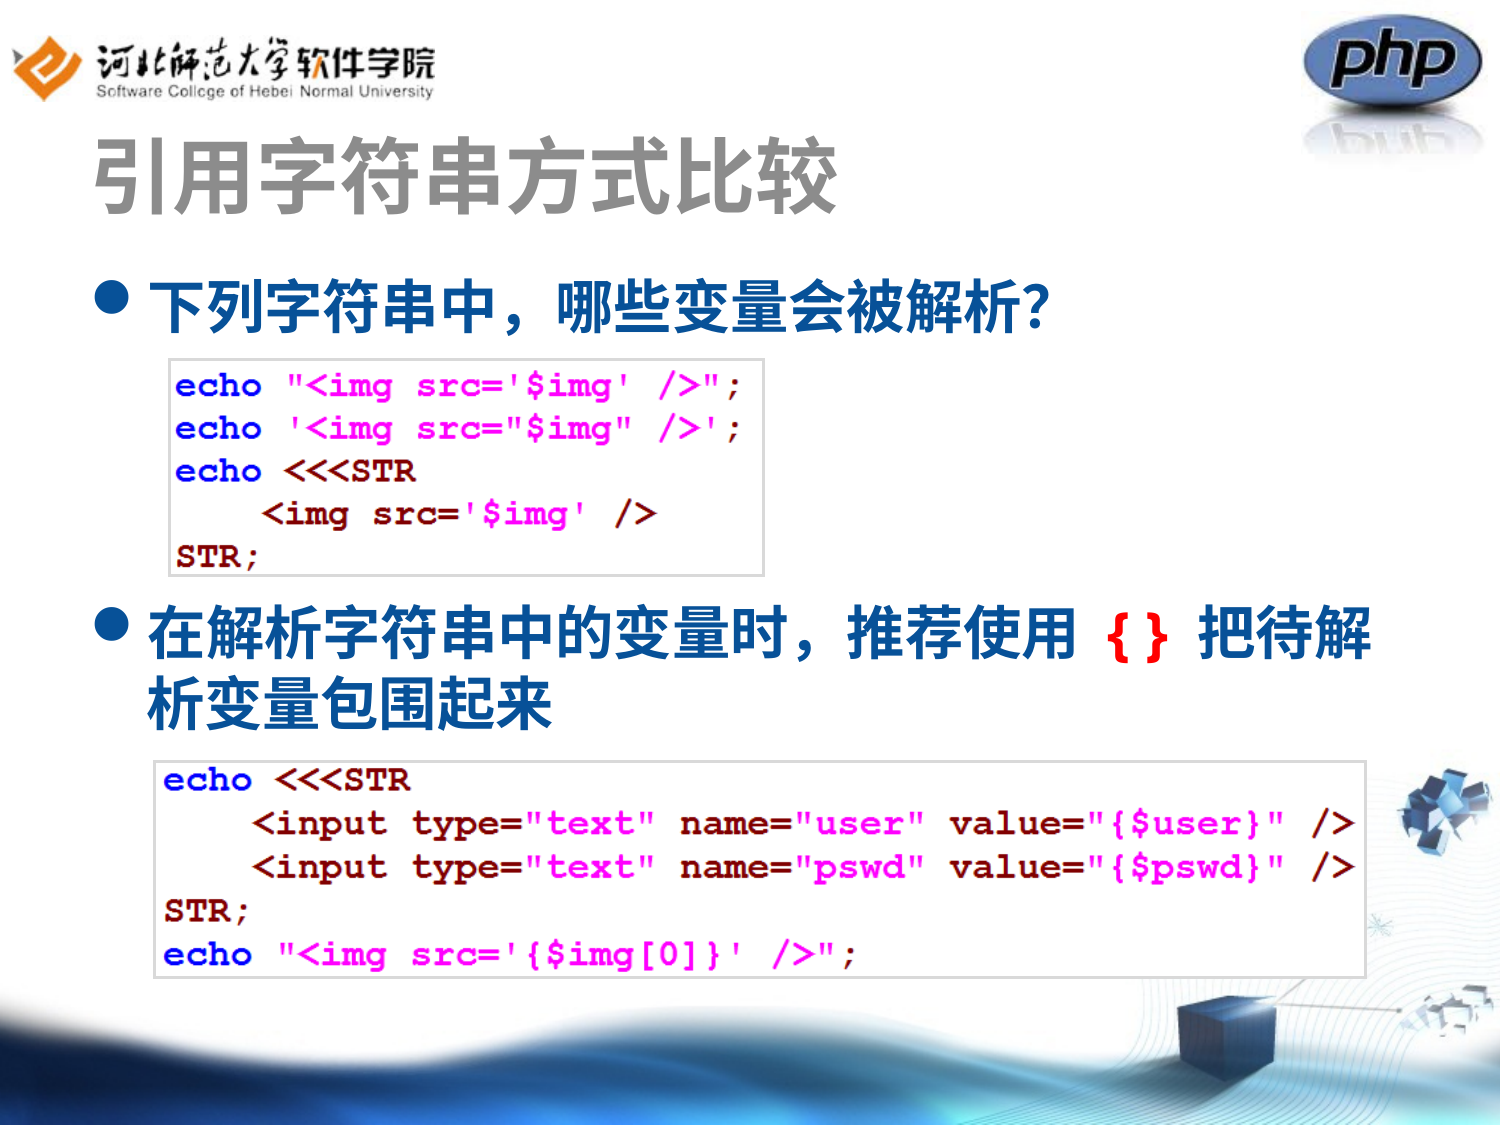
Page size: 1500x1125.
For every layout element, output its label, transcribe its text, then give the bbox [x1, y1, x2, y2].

list 下列字符串中，哪些变量会被解析？ 在解析字符串中的变量时，推荐使用 { } 把待解析变量包围起来 [75, 262, 1425, 1005]
title 引用字符串方式比较 [75, 117, 1425, 233]
picture [0, 0, 1500, 1125]
